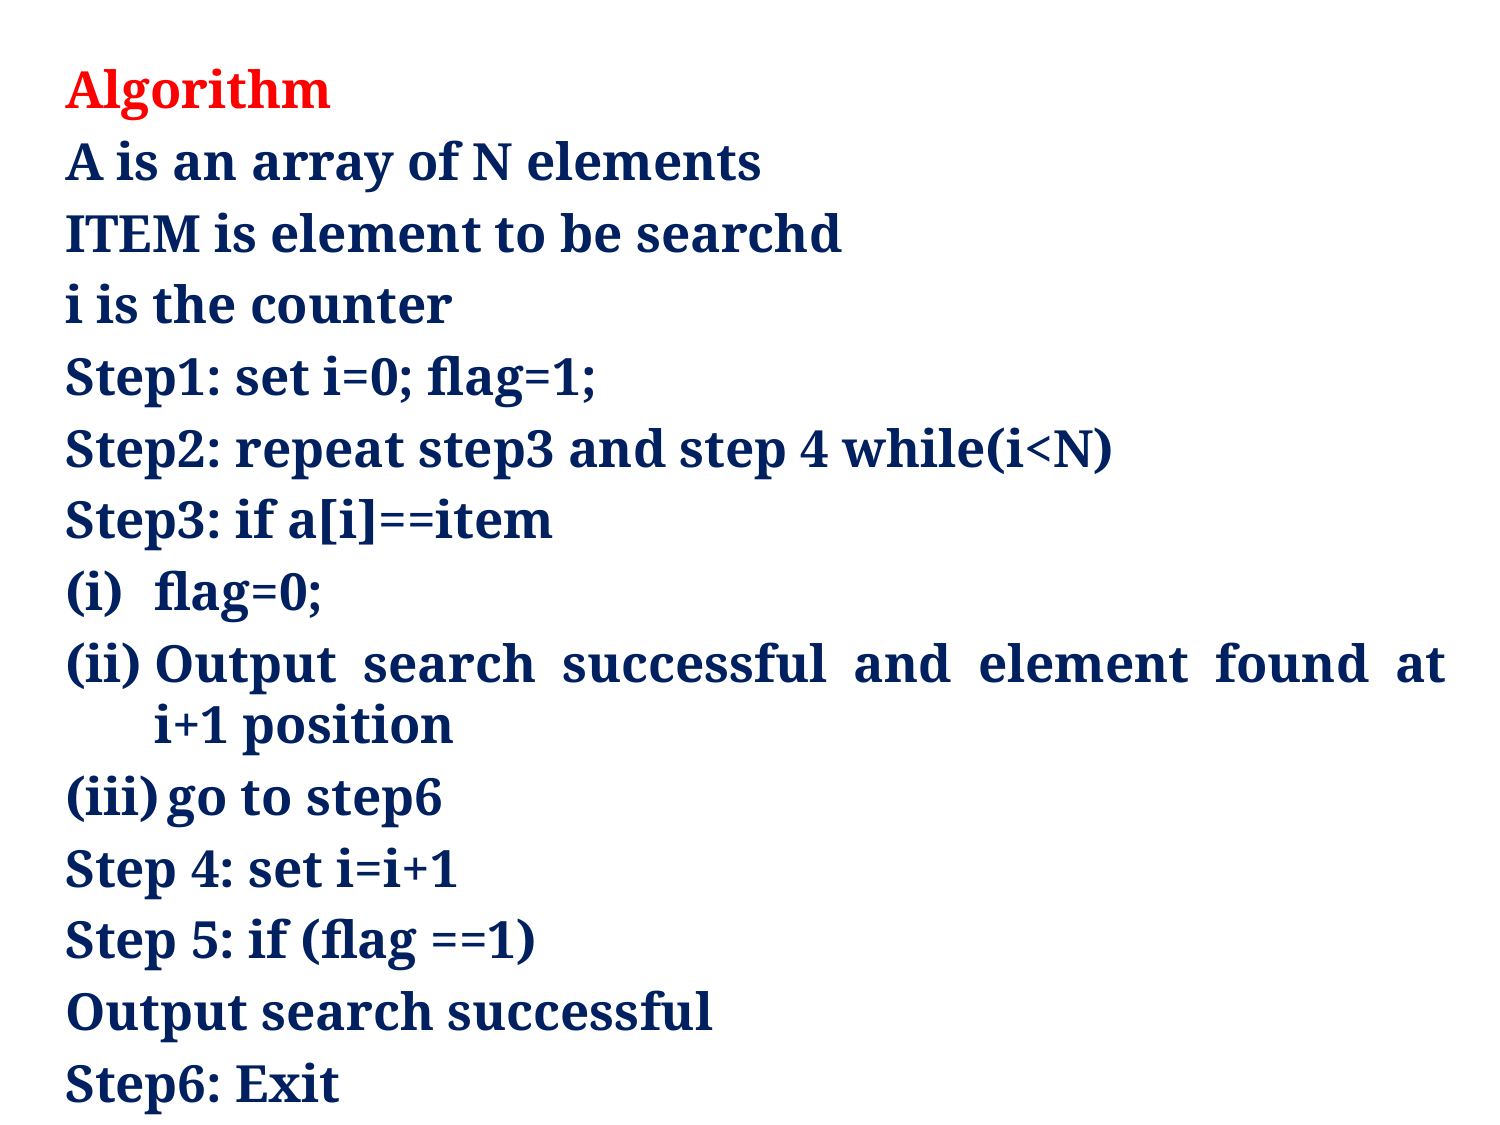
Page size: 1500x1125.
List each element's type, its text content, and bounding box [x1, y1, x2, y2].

list Algorithm A is an array of N elements ITEM is element to be searchd i is the counter Step1: set i=0; flag=1; Step2: repeat step3 and step 4 while(i<N) Step3: if a[i]==item flag=0; Output search successful and element found at i+1 position go to step6 Step 4: set i=i+1 Step 5: if (flag ==1) Output search successful Step6: Exit [50, 50, 1463, 1125]
